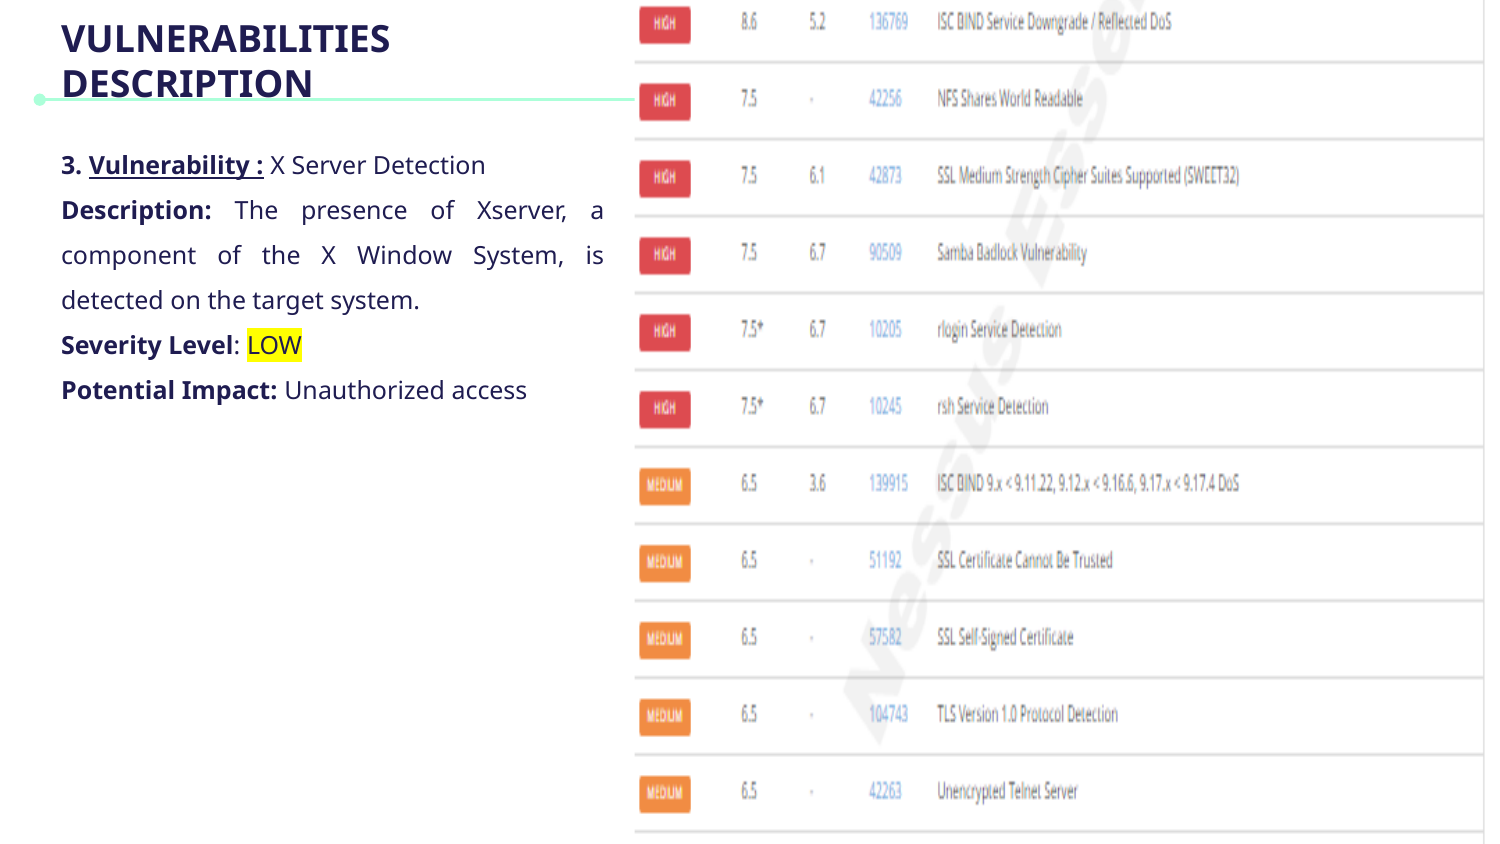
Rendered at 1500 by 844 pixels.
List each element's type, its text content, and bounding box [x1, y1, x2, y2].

list VULNERABILITIES DESCRIPTION 3. Vulnerability : X Server Detection Description: The presence of Xserver, a component of the X Window System, is detected on the target system. Severity Level: LOW Potential Impact: Unauthorized access [21, 0, 621, 785]
picture [634, 0, 1500, 844]
